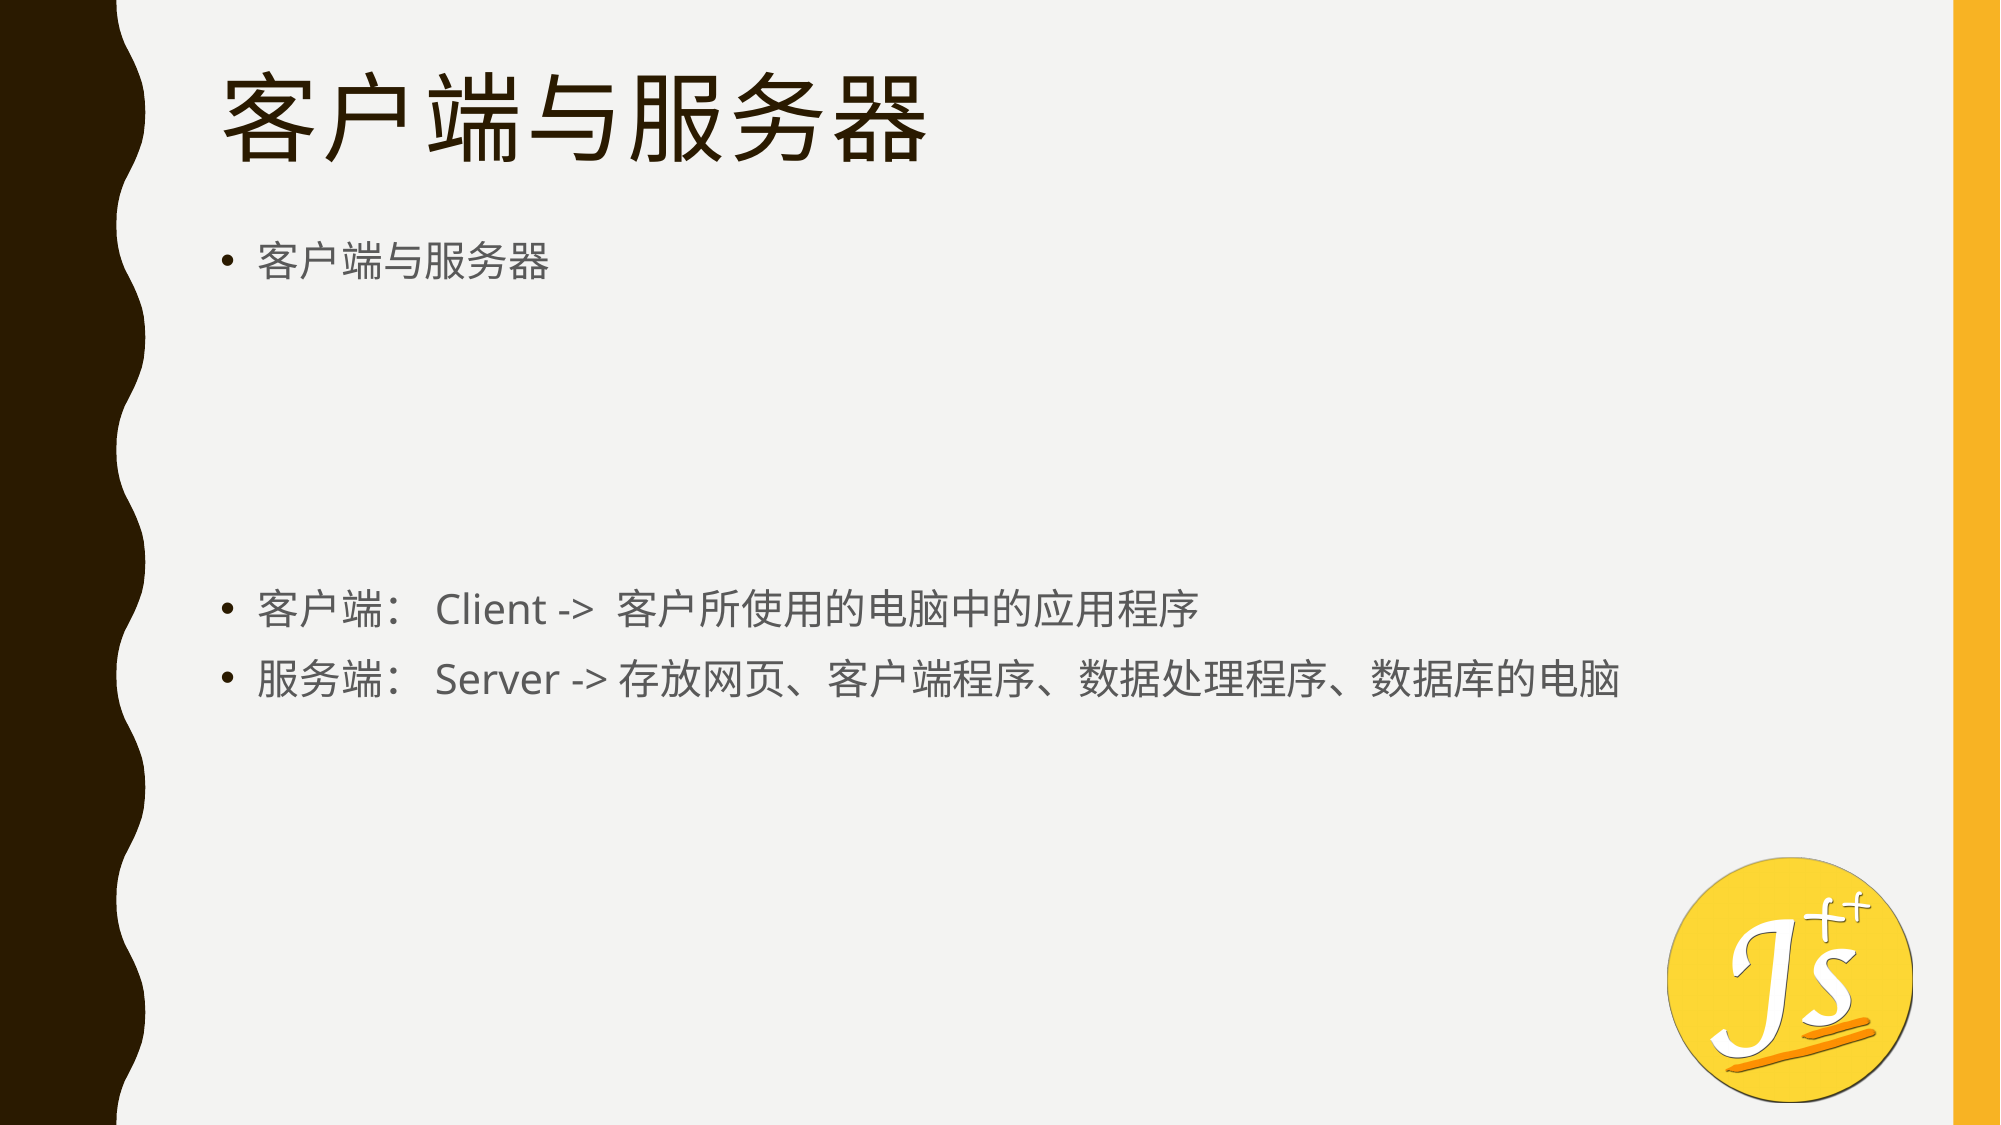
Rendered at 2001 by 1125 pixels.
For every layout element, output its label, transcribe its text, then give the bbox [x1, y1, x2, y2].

title 客户端与服务器 [205, 62, 1875, 185]
picture [1667, 857, 1913, 1103]
list 客户端与服务器 客户端：Client -> 客户所使用的电脑中的应用程序 服务端：Server ->存放网页、客户端程序、数据处理程序、数据库的电脑 [205, 222, 1912, 965]
